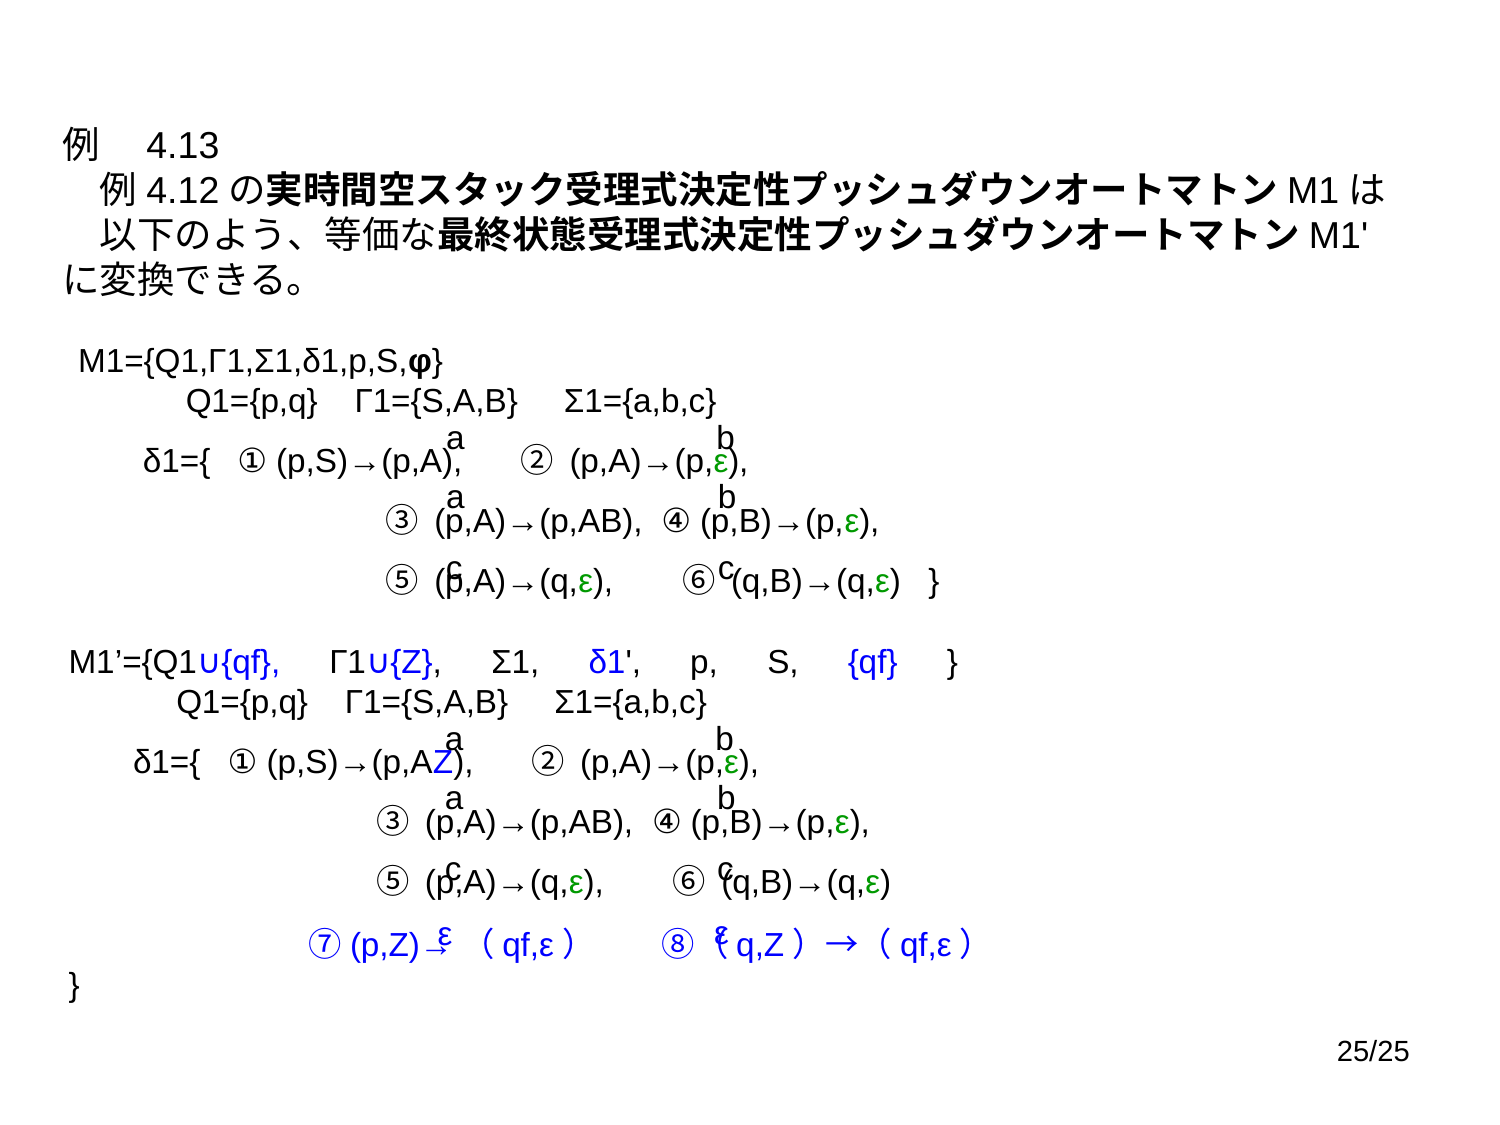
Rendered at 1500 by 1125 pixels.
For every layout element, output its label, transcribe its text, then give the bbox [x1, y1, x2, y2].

text_box c [430, 839, 477, 895]
text_box a [430, 709, 479, 765]
text_box a [431, 408, 480, 464]
text_box M1={Q1,Γ1,Σ1,δ1,p,S,φ} Q1={p,q} Γ1={S,A,B} Σ1={a,b,c} δ1={ ① (p,S)→(p,A), ② (p,A)→(p,ε), ③ (p,A)→(p,AB), ④ (p,B)→(p,ε), ⑤ (p,A)→(q,ε), ⑥ (q,B)→(q,ε) } [63, 332, 955, 607]
text_box a [430, 769, 479, 824]
text_box b [701, 408, 750, 464]
text_box M1’={Q1∪{qf}, Γ1∪{Z}, Σ1, δ1', p, S, {qf} } Q1={p,q} Γ1={S,A,B} Σ1={a,b,c} δ1={ ① (p,S)→(p,AZ), ② (p,A)→(p,ε), ③ (p,A)→(p,AB), ④ (p,B)→(p,ε), ⑤ (p,A)→(q,ε), ⑥ (q,B)→(q,ε) ⑦(p,Z)→（qf,ε） ⑧（q,Z）→（qf,ε） } [53, 633, 1008, 1010]
text_box ε [422, 905, 468, 960]
text_box b [702, 769, 751, 824]
text_box b [700, 709, 749, 765]
text_box a [431, 467, 480, 523]
text_box c [702, 839, 749, 895]
text_box 例 4.13 例4.12の実時間空スタック受理式決定性プッシュダウンオートマトンM1は 以下のよう、等価な最終状態受理式決定性プッシュダウンオートマトンM1' に変換できる。 [47, 113, 1401, 399]
slide_number 25/25 [1074, 1024, 1425, 1103]
text_box c [703, 538, 750, 594]
text_box ε [699, 903, 744, 959]
text_box b [703, 467, 752, 523]
text_box c [431, 538, 478, 594]
